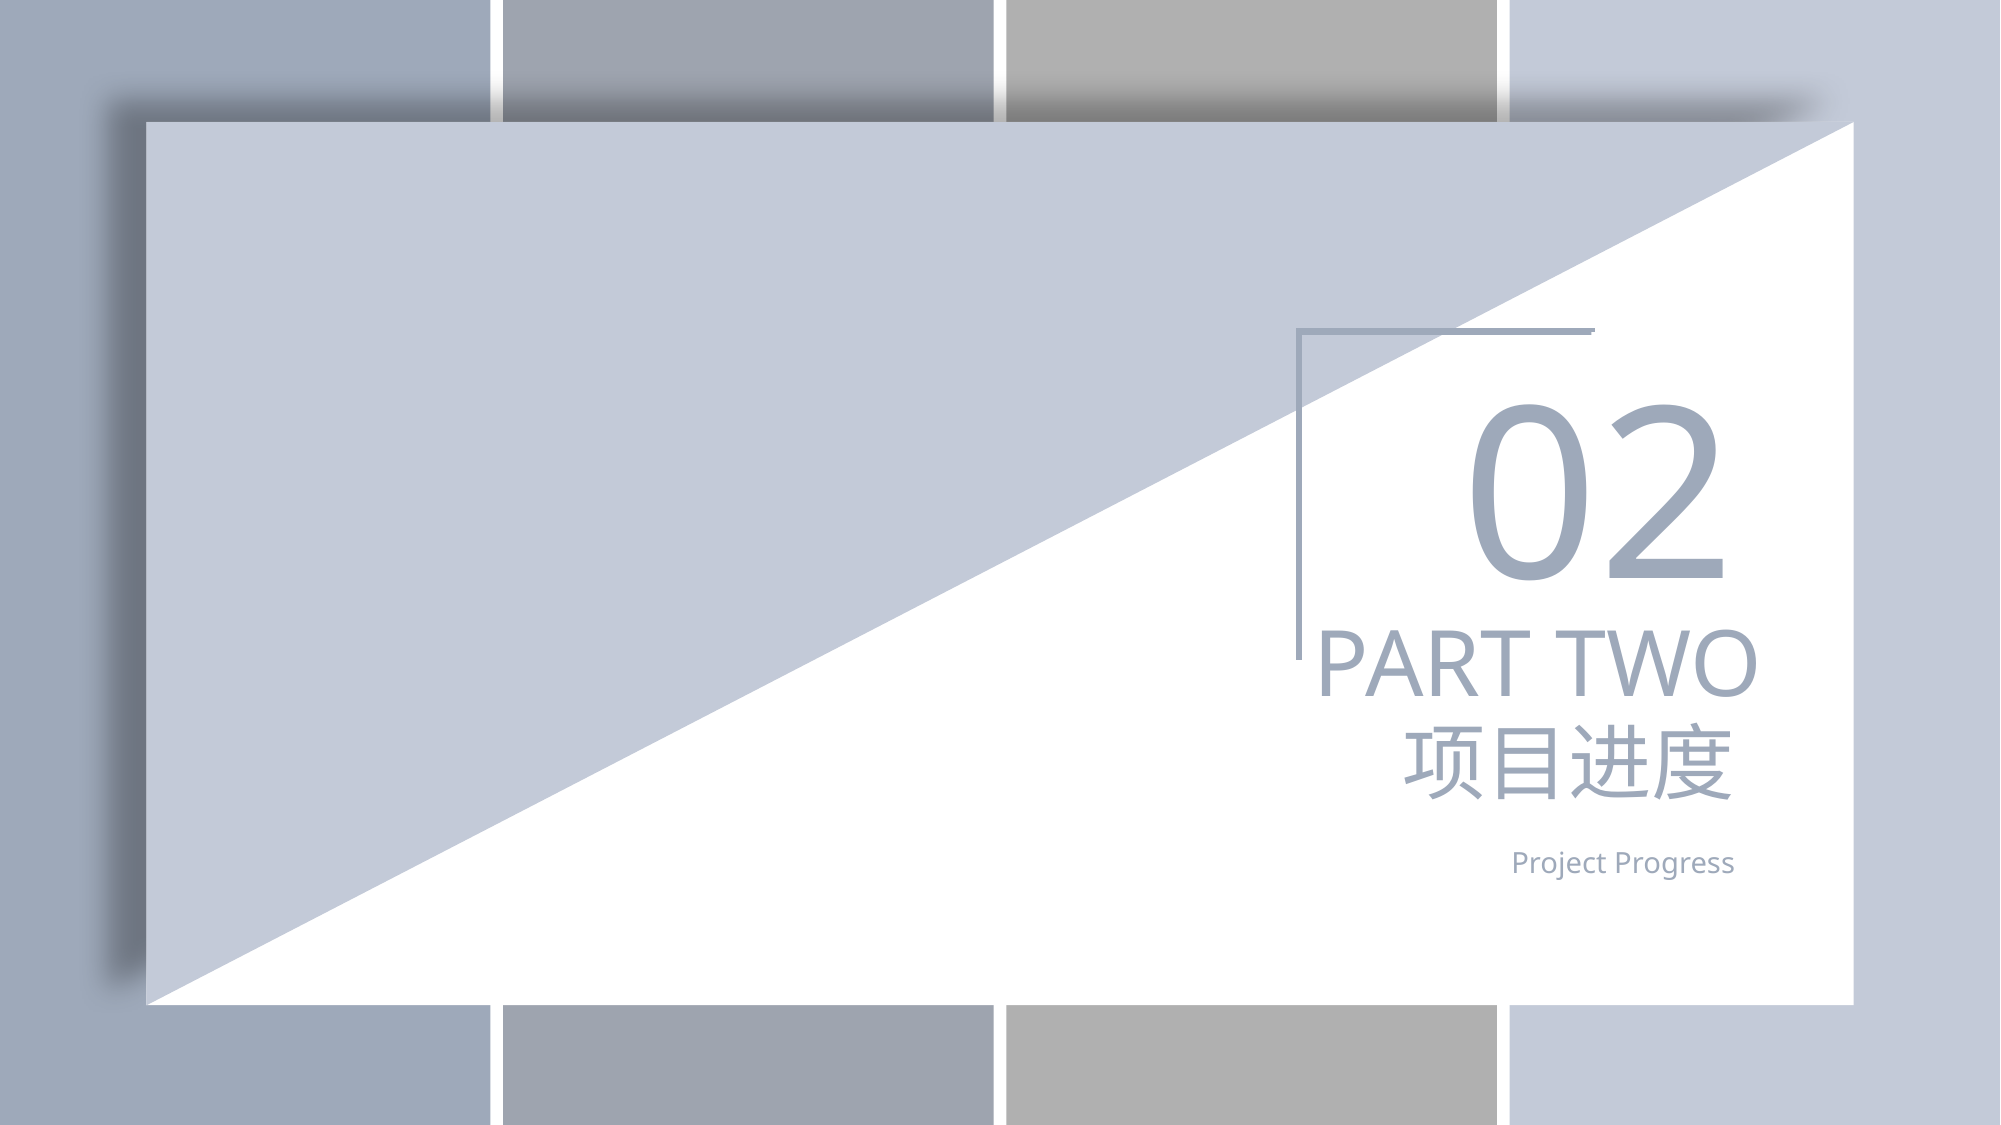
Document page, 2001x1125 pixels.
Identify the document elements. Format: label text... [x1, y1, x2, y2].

text_box PART TWO [1299, 597, 1778, 722]
text_box [150, 123, 1855, 1006]
text_box Project Progress [726, 819, 1750, 939]
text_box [1294, 363, 1624, 629]
text_box 02 [1433, 331, 1750, 597]
text_box 项目进度 [1035, 703, 1750, 819]
text_box [145, 120, 1855, 1008]
